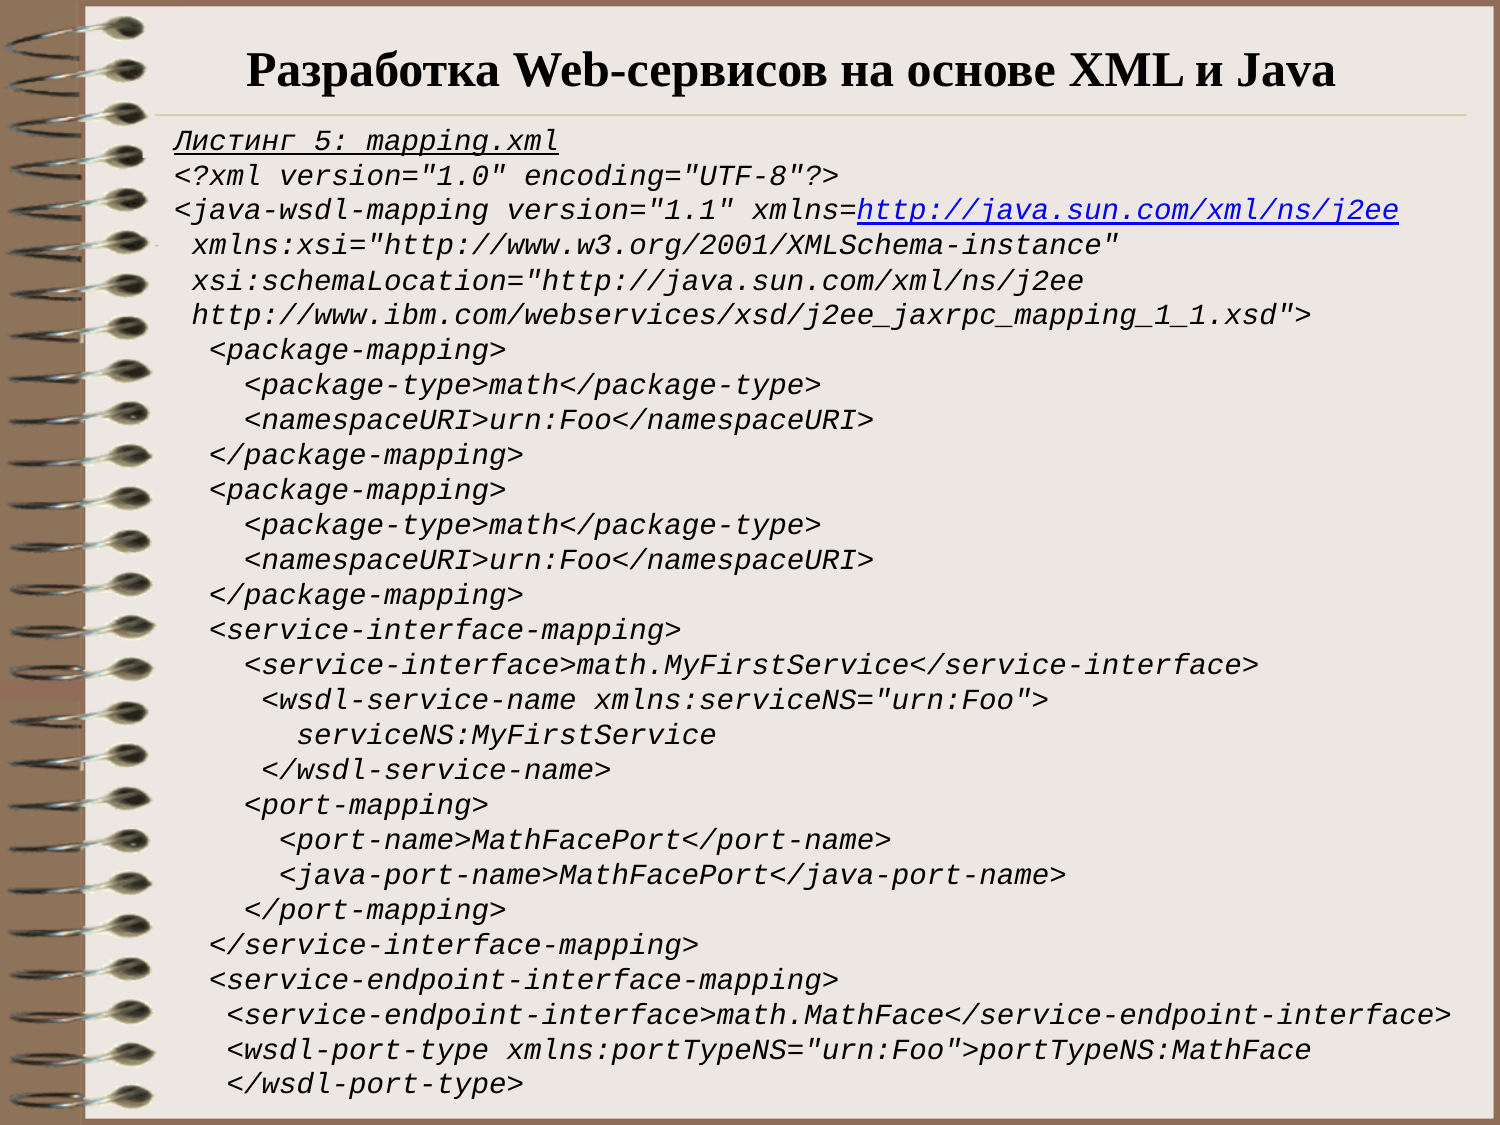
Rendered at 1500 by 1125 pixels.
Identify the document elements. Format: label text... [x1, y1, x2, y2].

title Разработка Web-сервисов на основе XML и Java [183, 30, 1399, 102]
picture [0, 0, 1500, 1125]
text_box Листинг 5: mapping.xml <?xml version="1.0" encoding="UTF-8"?> <java-wsdl-mapping version="1.1" xmlns=http://java.sun.com/xml/ns/j2ee xmlns:xsi="http://www.w3.org/2001/XMLSchema-instance" xsi:schemaLocation="http://java.sun.com/xml/ns/j2ee http://www.ibm.com/webservices/xsd/j2ee_jaxrpc_mapping_1_1.xsd"> <package-mapping> <package-type>math</package-type> <namespaceURI>urn:Foo</namespaceURI> </package-mapping> <package-mapping> <package-type>math</package-type> <namespaceURI>urn:Foo</namespaceURI> </package-mapping> <service-interface-mapping> <service-interface>math.MyFirstService</service-interface> <wsdl-service-name xmlns:serviceNS="urn:Foo"> serviceNS:MyFirstService </wsdl-service-name> <port-mapping> <port-name>MathFacePort</port-name> <java-port-name>MathFacePort</java-port-name> </port-mapping> </service-interface-mapping> <service-endpoint-interface-mapping> <service-endpoint-interface>math.MathFace</service-endpoint-interface> <wsdl-port-type xmlns:portTypeNS="urn:Foo">portTypeNS:MathFace </wsdl-port-type> [159, 113, 1471, 1108]
